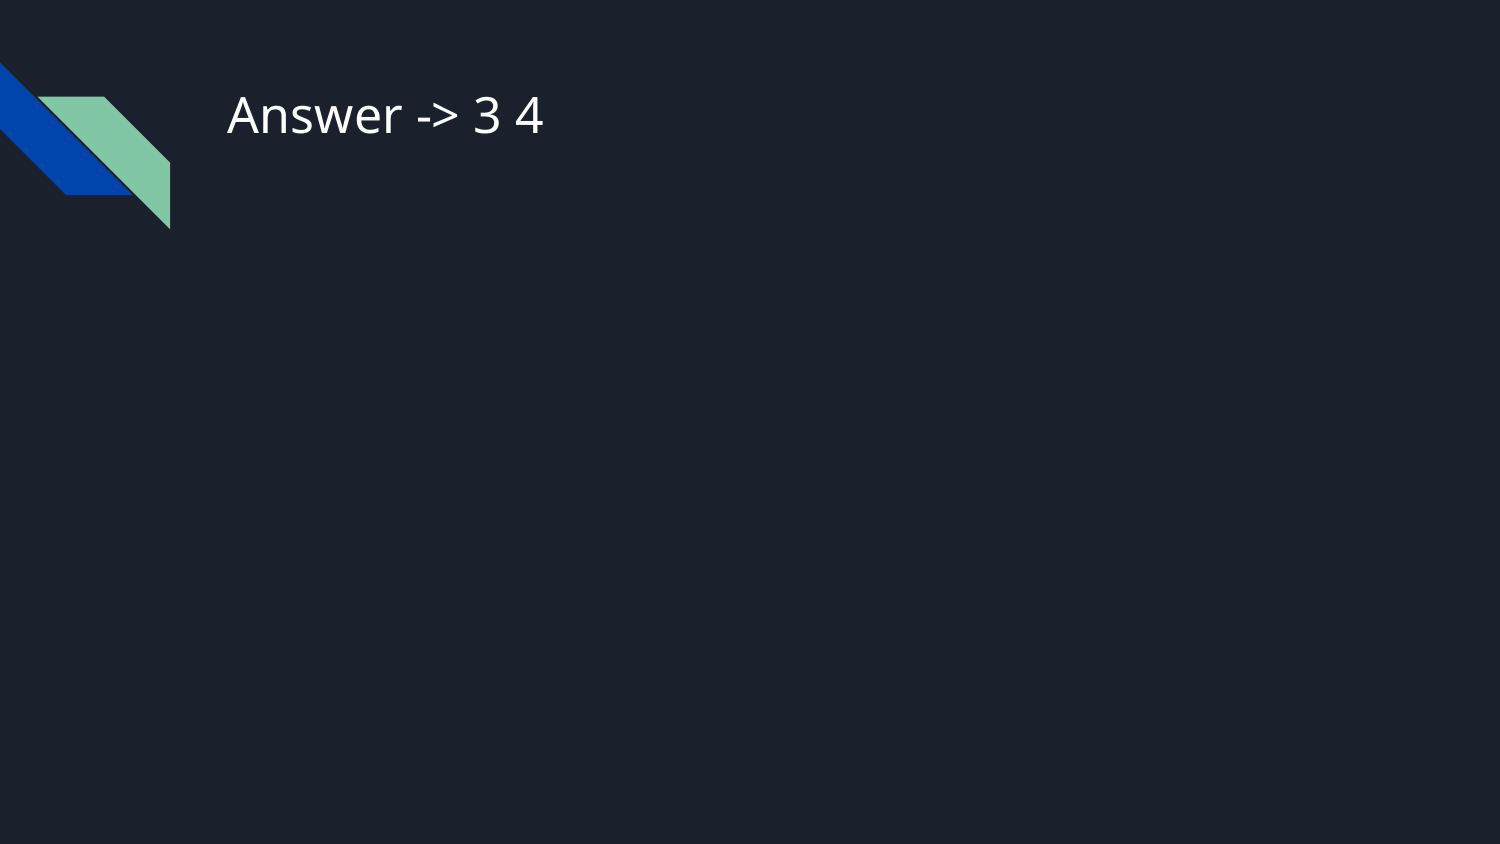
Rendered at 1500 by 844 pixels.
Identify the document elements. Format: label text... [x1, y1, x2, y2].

title Answer -> 3 4 [212, 64, 1368, 215]
